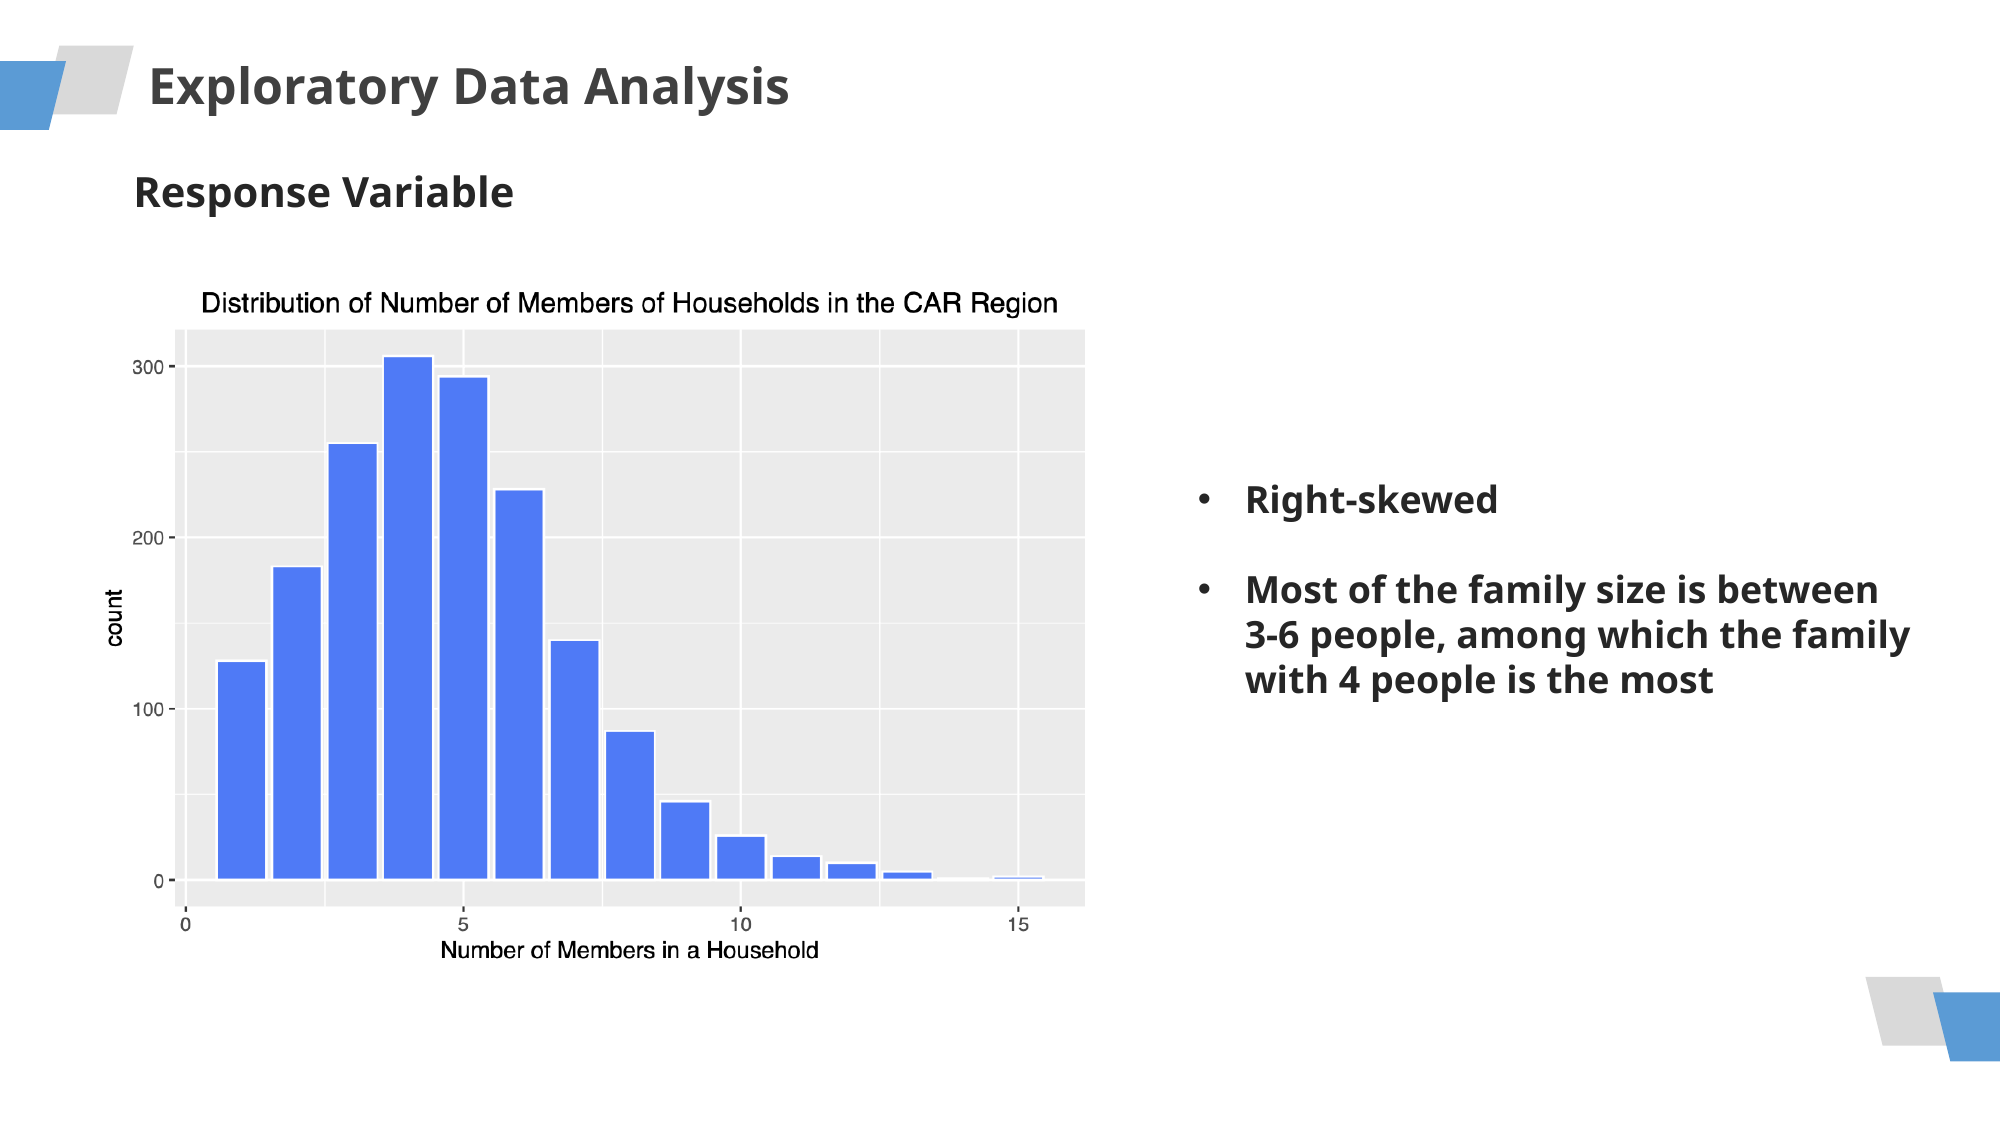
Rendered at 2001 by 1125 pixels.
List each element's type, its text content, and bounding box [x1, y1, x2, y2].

text_box Response Variable [118, 158, 530, 223]
text_box Exploratory Data Analysis [134, 46, 961, 122]
text_box Right-skewed Most of the family size is between 3-6 people, among which the family with 4 people is the most [1183, 469, 1934, 709]
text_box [0, 45, 134, 130]
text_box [1865, 976, 2000, 1062]
picture [65, 267, 1122, 993]
